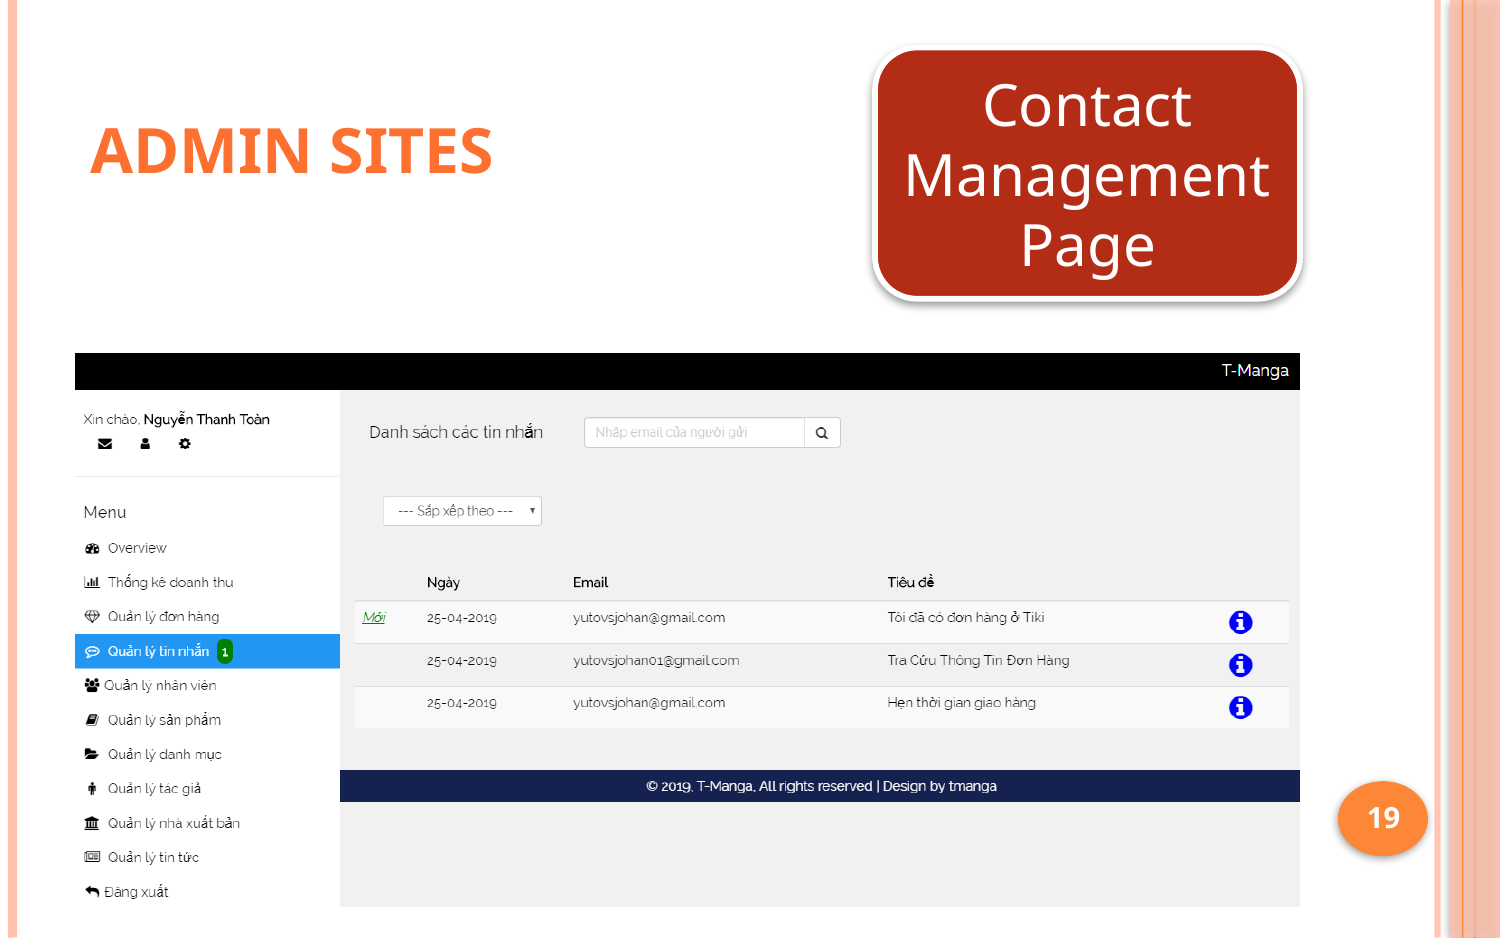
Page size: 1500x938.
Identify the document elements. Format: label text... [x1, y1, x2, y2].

title Admin sites [75, 37, 1300, 194]
slide_number 19 [1333, 783, 1434, 856]
text_box Contact Management Page [872, 44, 1303, 302]
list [74, 352, 1301, 907]
